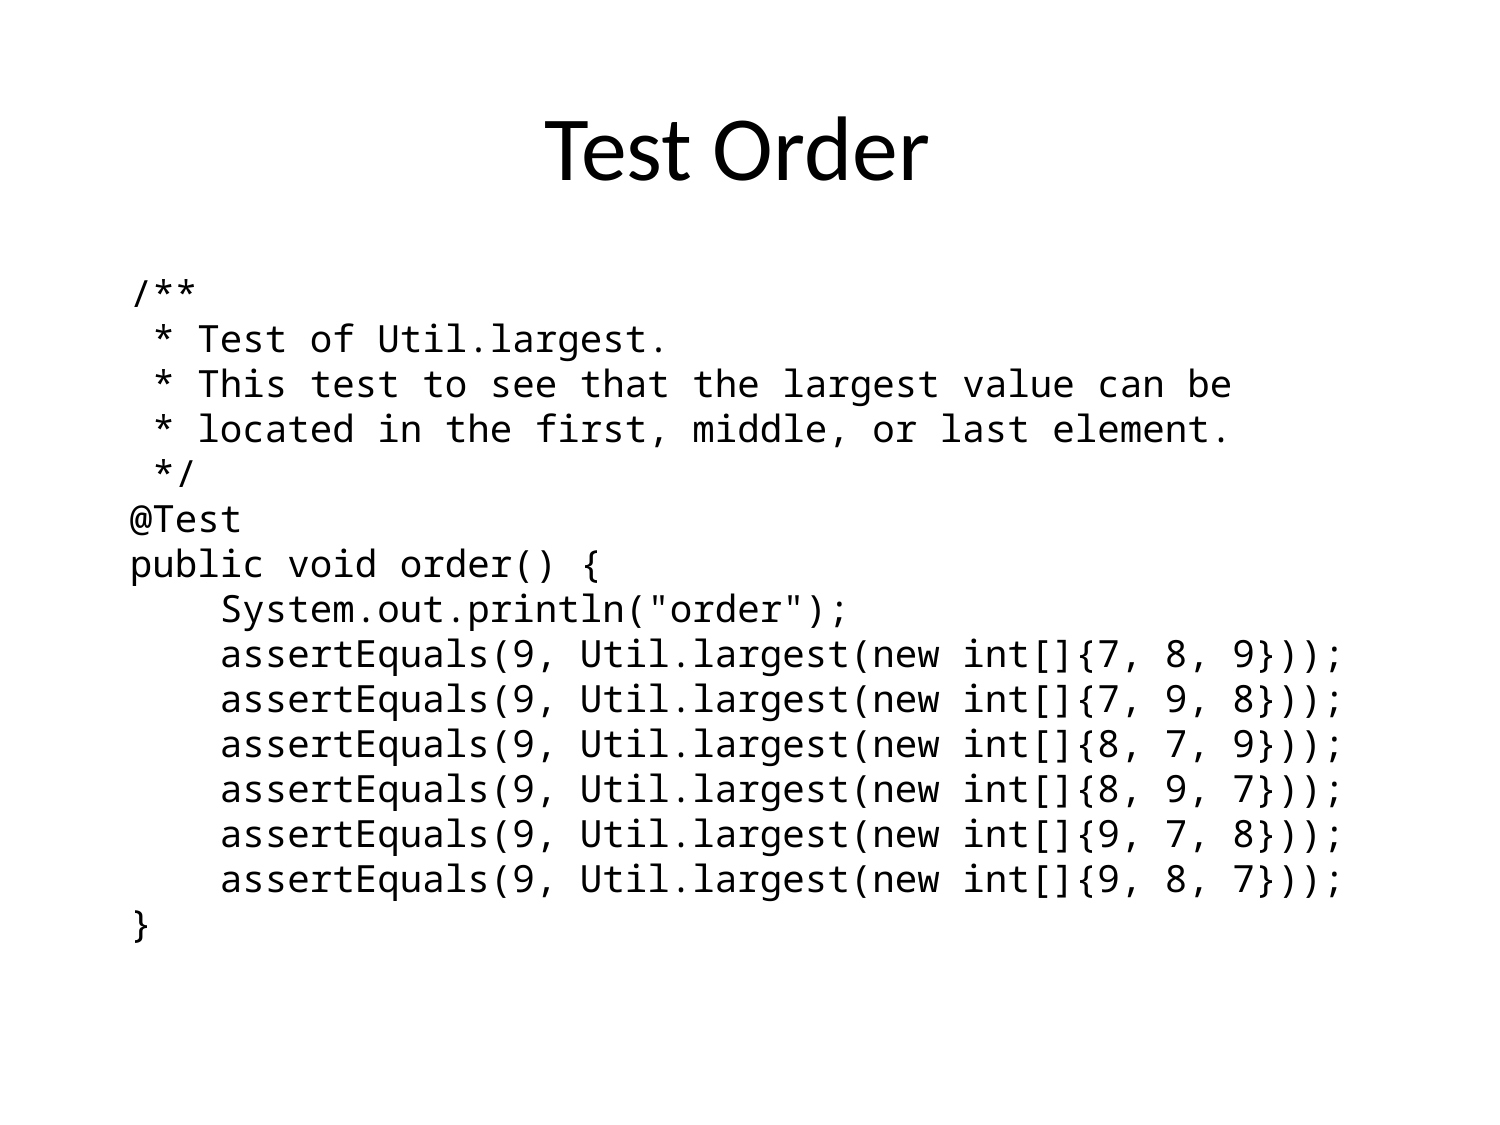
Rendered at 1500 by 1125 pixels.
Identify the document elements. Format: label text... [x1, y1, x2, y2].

text_box /** * Test of Util.largest. * This test to see that the largest value can be * located in the first, middle, or last element. */ @Test public void order() { System.out.println("order"); assertEquals(9, Util.largest(new int[]{7, 8, 9})); assertEquals(9, Util.largest(new int[]{7, 9, 8})); assertEquals(9, Util.largest(new int[]{8, 7, 9})); assertEquals(9, Util.largest(new int[]{8, 9, 7})); assertEquals(9, Util.largest(new int[]{9, 7, 8})); assertEquals(9, Util.largest(new int[]{9, 8, 7})); } [24, 262, 1425, 953]
title Test Order [62, 50, 1413, 238]
